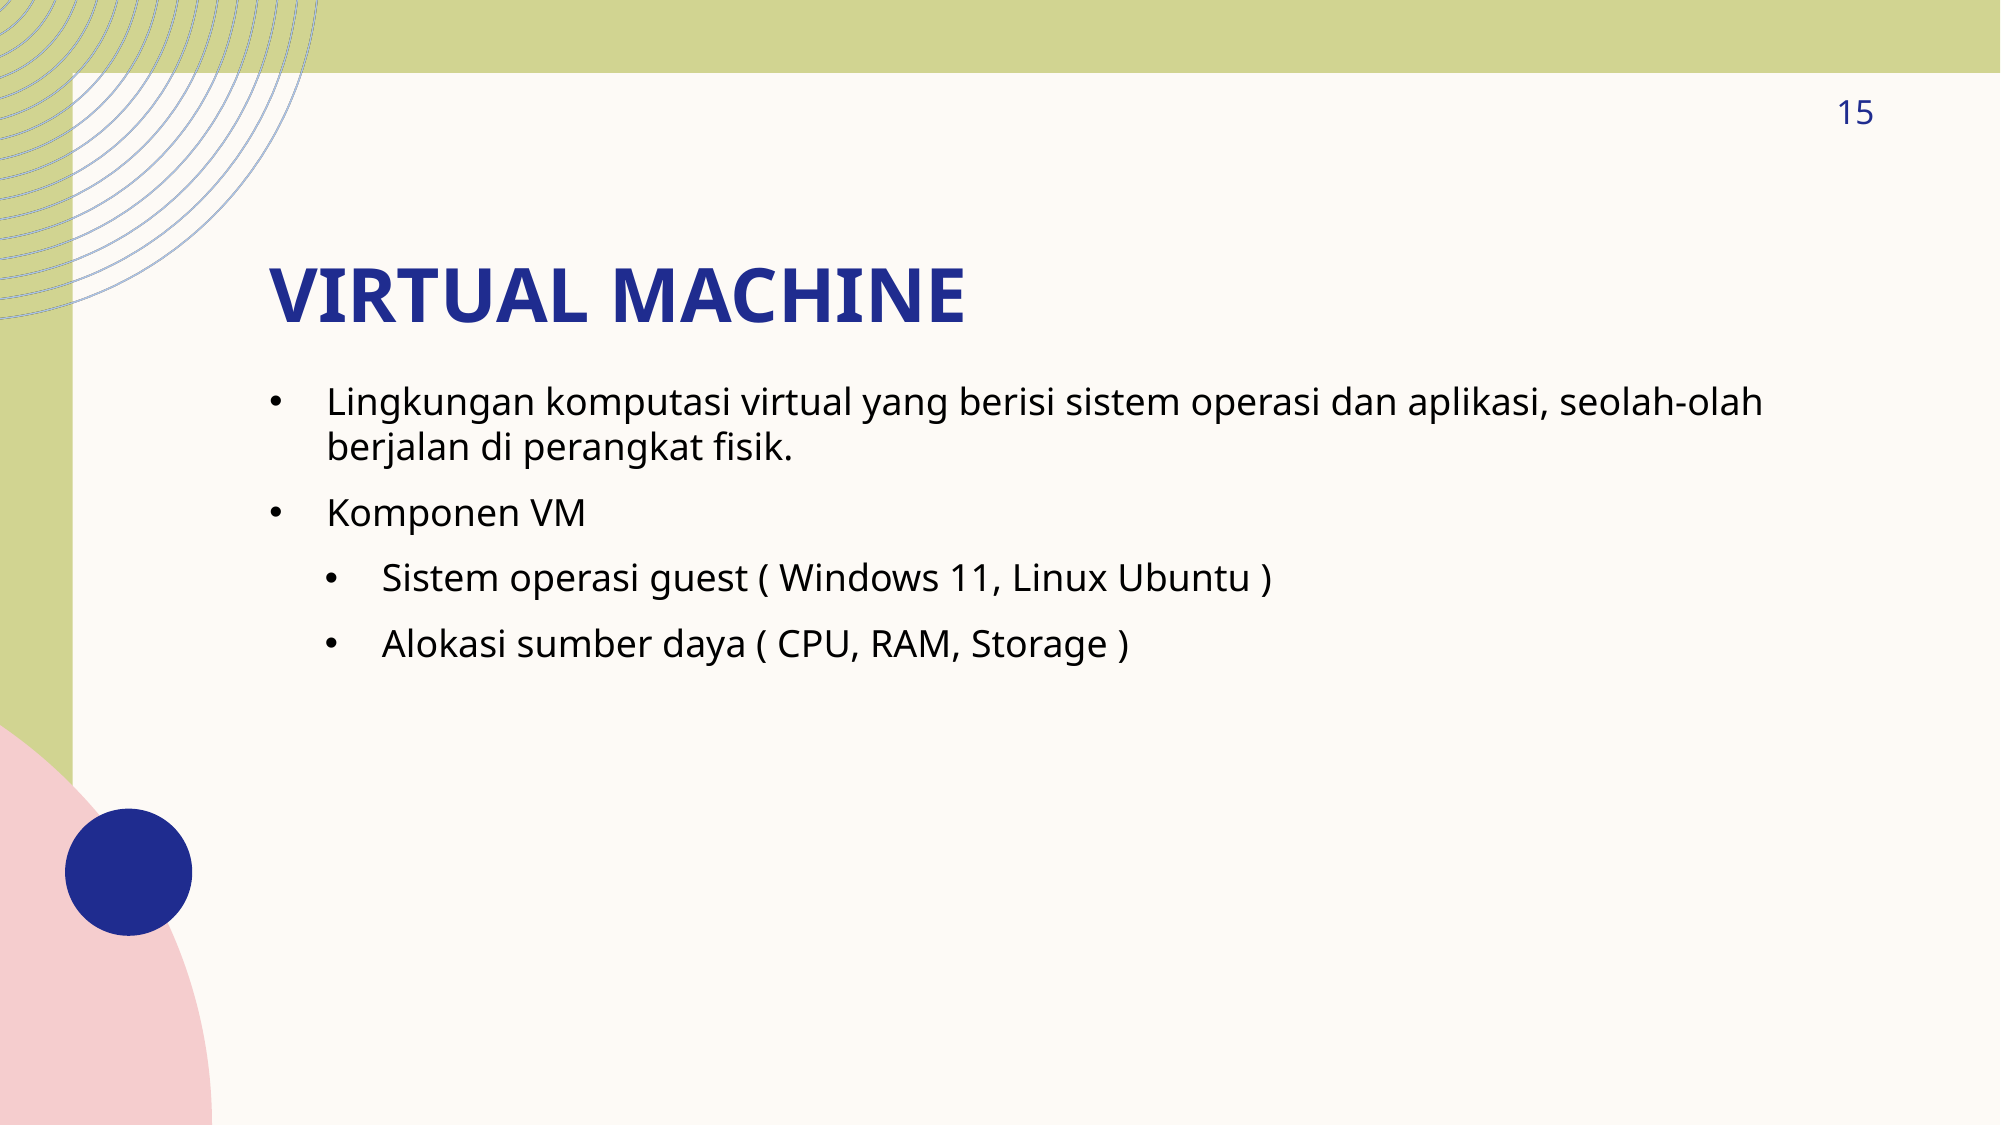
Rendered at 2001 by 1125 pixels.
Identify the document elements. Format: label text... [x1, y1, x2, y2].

title Virtual Machine [254, 173, 1875, 338]
picture [0, 0, 2001, 785]
slide_number 15 [1712, 75, 1875, 153]
list Lingkungan komputasi virtual yang berisi sistem operasi dan aplikasi, seolah-olah berjalan di perangkat fisik. Komponen VM Sistem operasi guest ( Windows 11, Linux Ubuntu ) Alokasi sumber daya ( CPU, RAM, Storage ) [254, 377, 1875, 1028]
